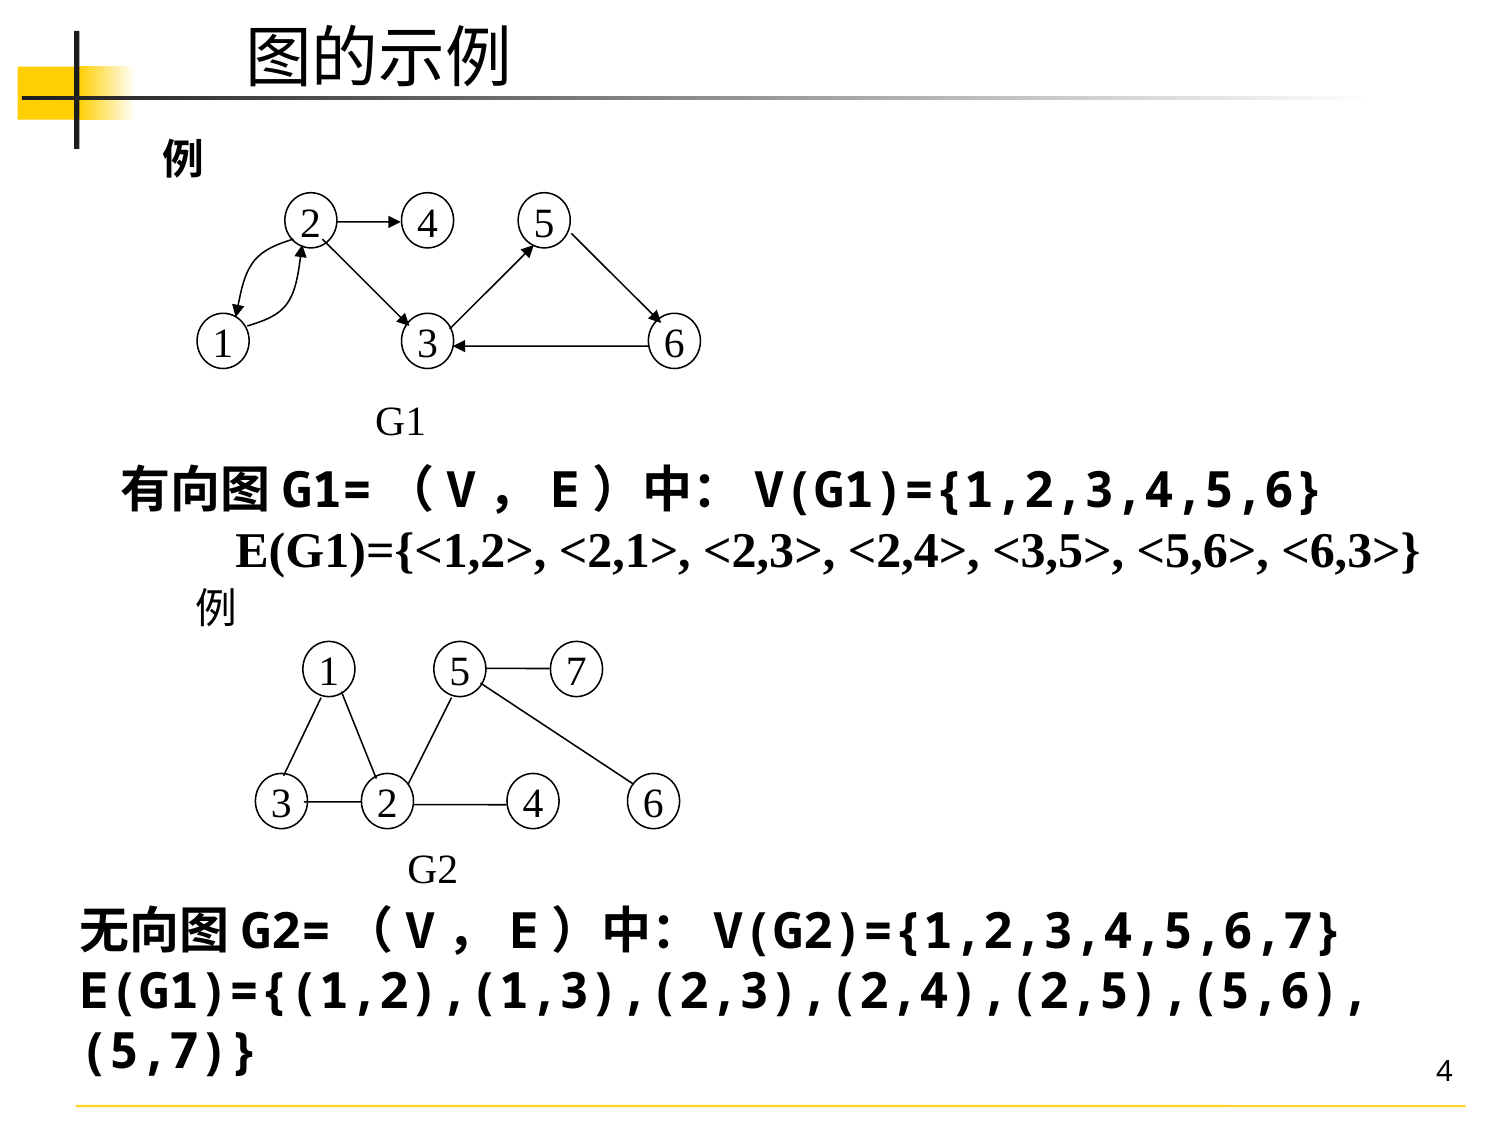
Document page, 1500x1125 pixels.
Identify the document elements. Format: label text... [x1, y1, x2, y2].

text_box 图的示例 [230, 7, 963, 102]
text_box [179, 573, 680, 900]
text_box 无向图G2=（V，E）中：V(G2)={1,2,3,4,5,6,7} E(G1)={(1,2),(1,3),(2,3),(2,4),(2,5),(5,6),(5,7)} [64, 891, 1447, 1086]
slide_number 4 [1155, 1024, 1468, 1100]
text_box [147, 125, 701, 452]
text_box 有向图G1=（V，E）中：V(G1)={1,2,3,4,5,6} E(G1)={<1,2>, <2,1>, <2,3>, <2,4>, <3,5>, <5,6>, <6,3>} [105, 450, 1436, 586]
